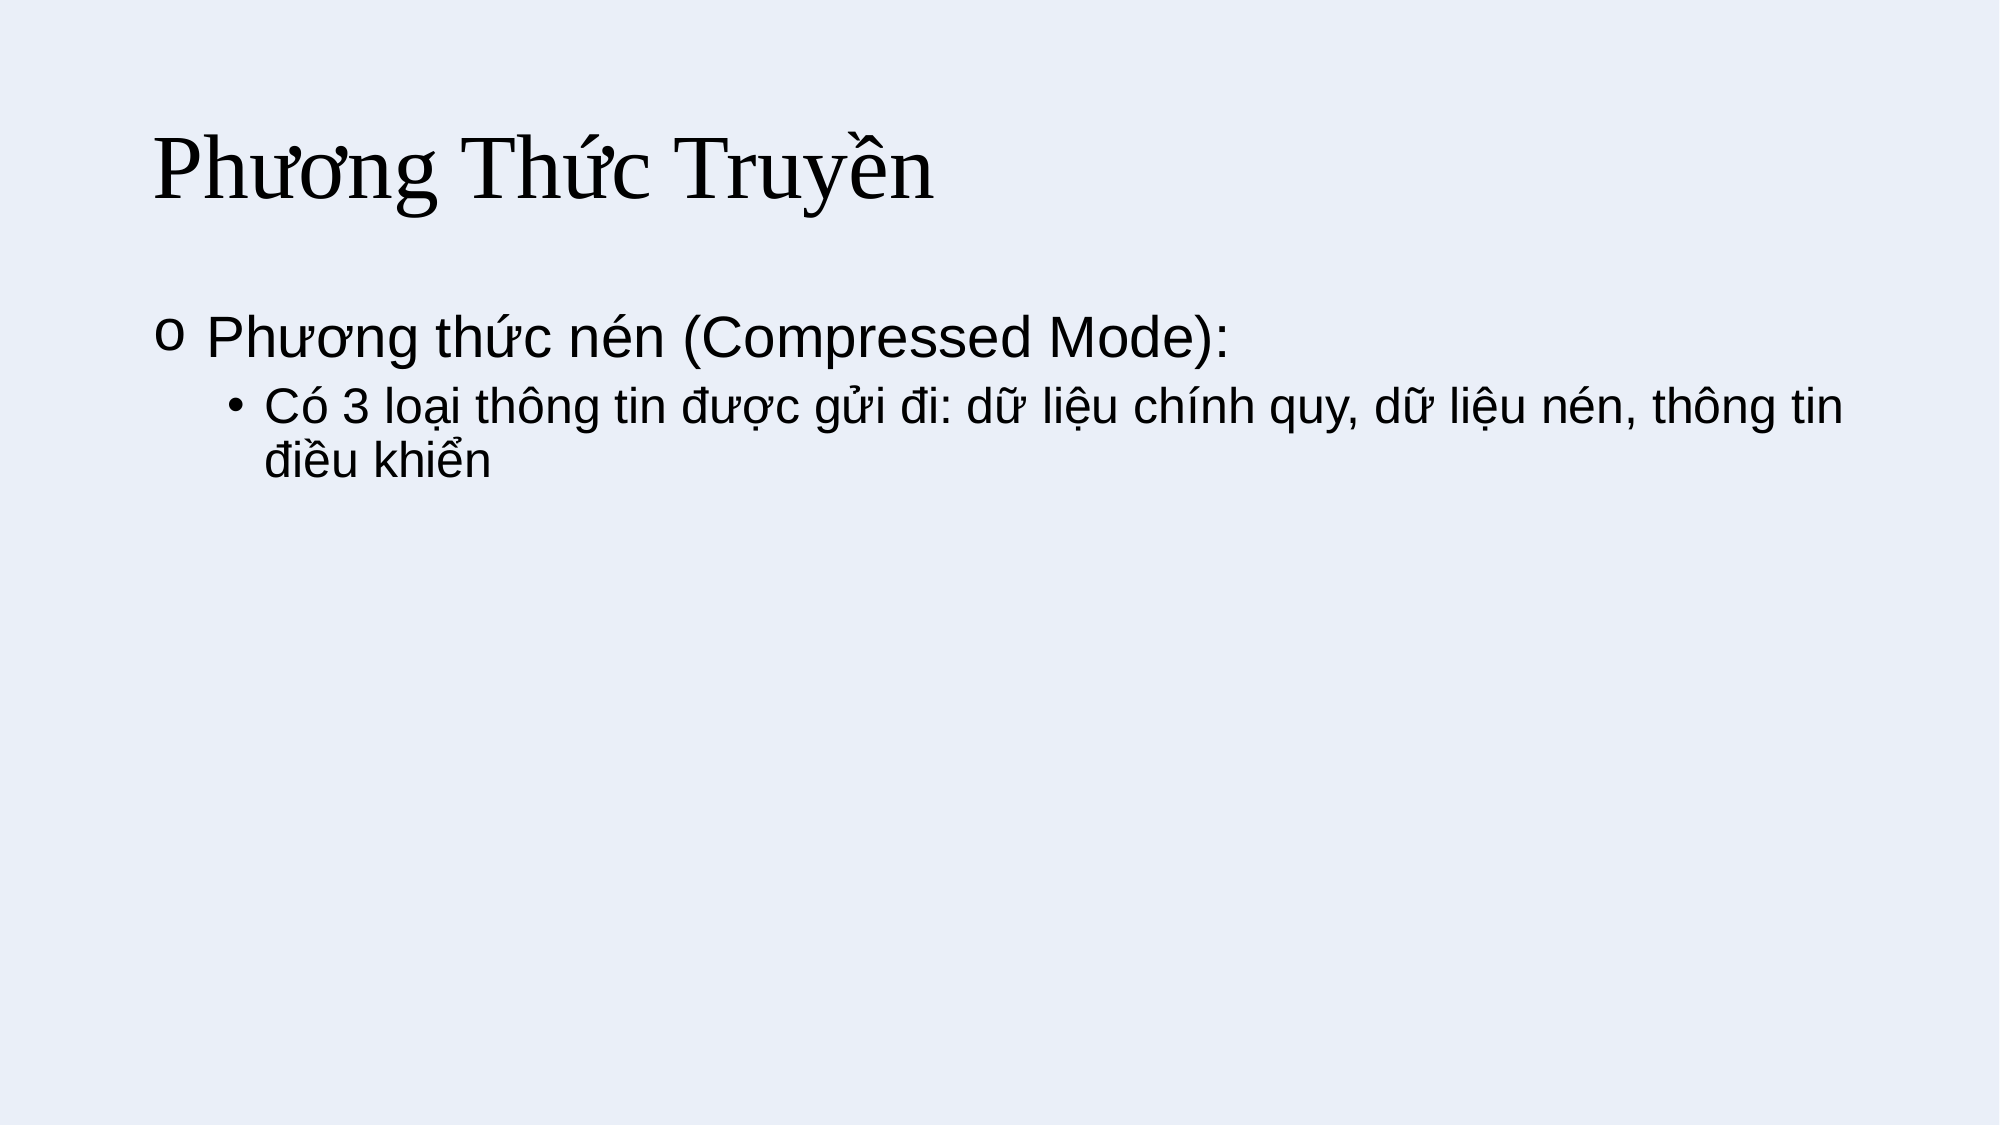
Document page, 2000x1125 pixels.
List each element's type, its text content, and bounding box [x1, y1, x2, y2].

list Phương thức nén (Compressed Mode): Có 3 loại thông tin được gửi đi: dữ liệu chính quy, dữ liệu nén, thông tin điều khiển [137, 299, 1862, 1014]
title Phương Thức Truyền [137, 59, 1862, 278]
